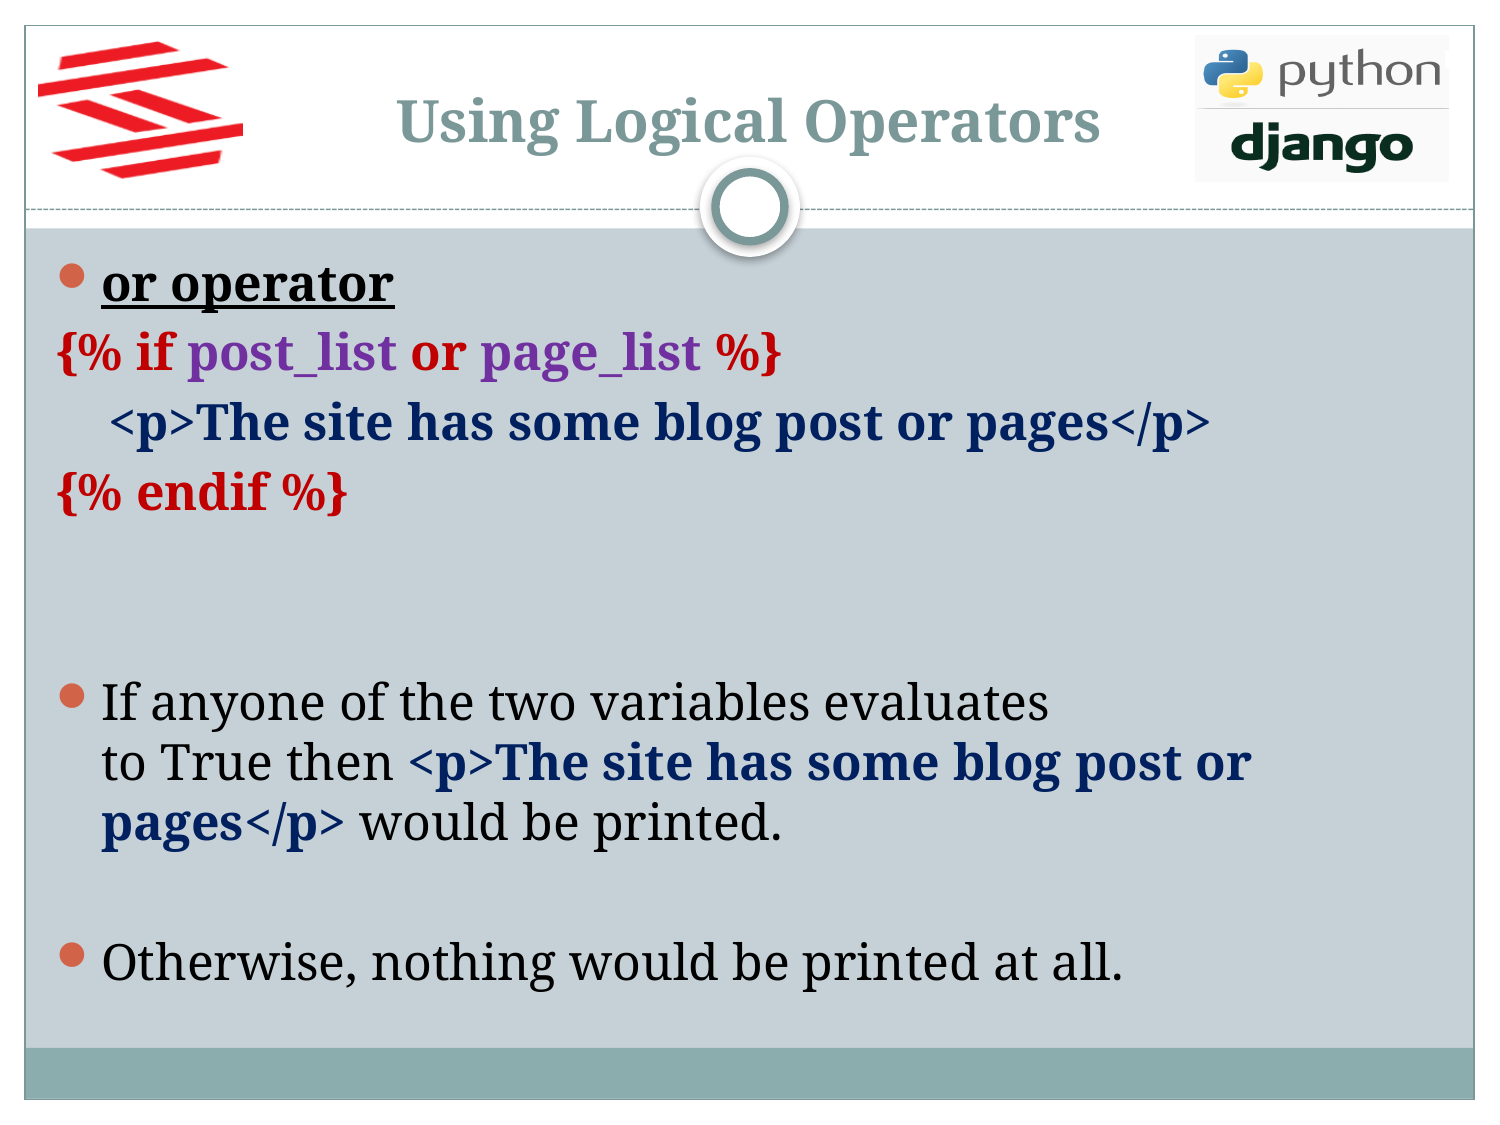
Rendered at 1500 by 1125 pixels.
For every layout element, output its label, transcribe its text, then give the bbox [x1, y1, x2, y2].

picture [1195, 34, 1449, 183]
title Using Logical Operators [237, 37, 1190, 162]
list or operator {% if post_list or page_list %} <p>The site has some blog post or pages</p> {% endif %} If anyone of the two variables evaluates to True then <p>The site has some blog post or pages</p> would be printed. Otherwise, nothing would be printed at all. [41, 243, 1471, 1125]
picture [37, 40, 243, 185]
